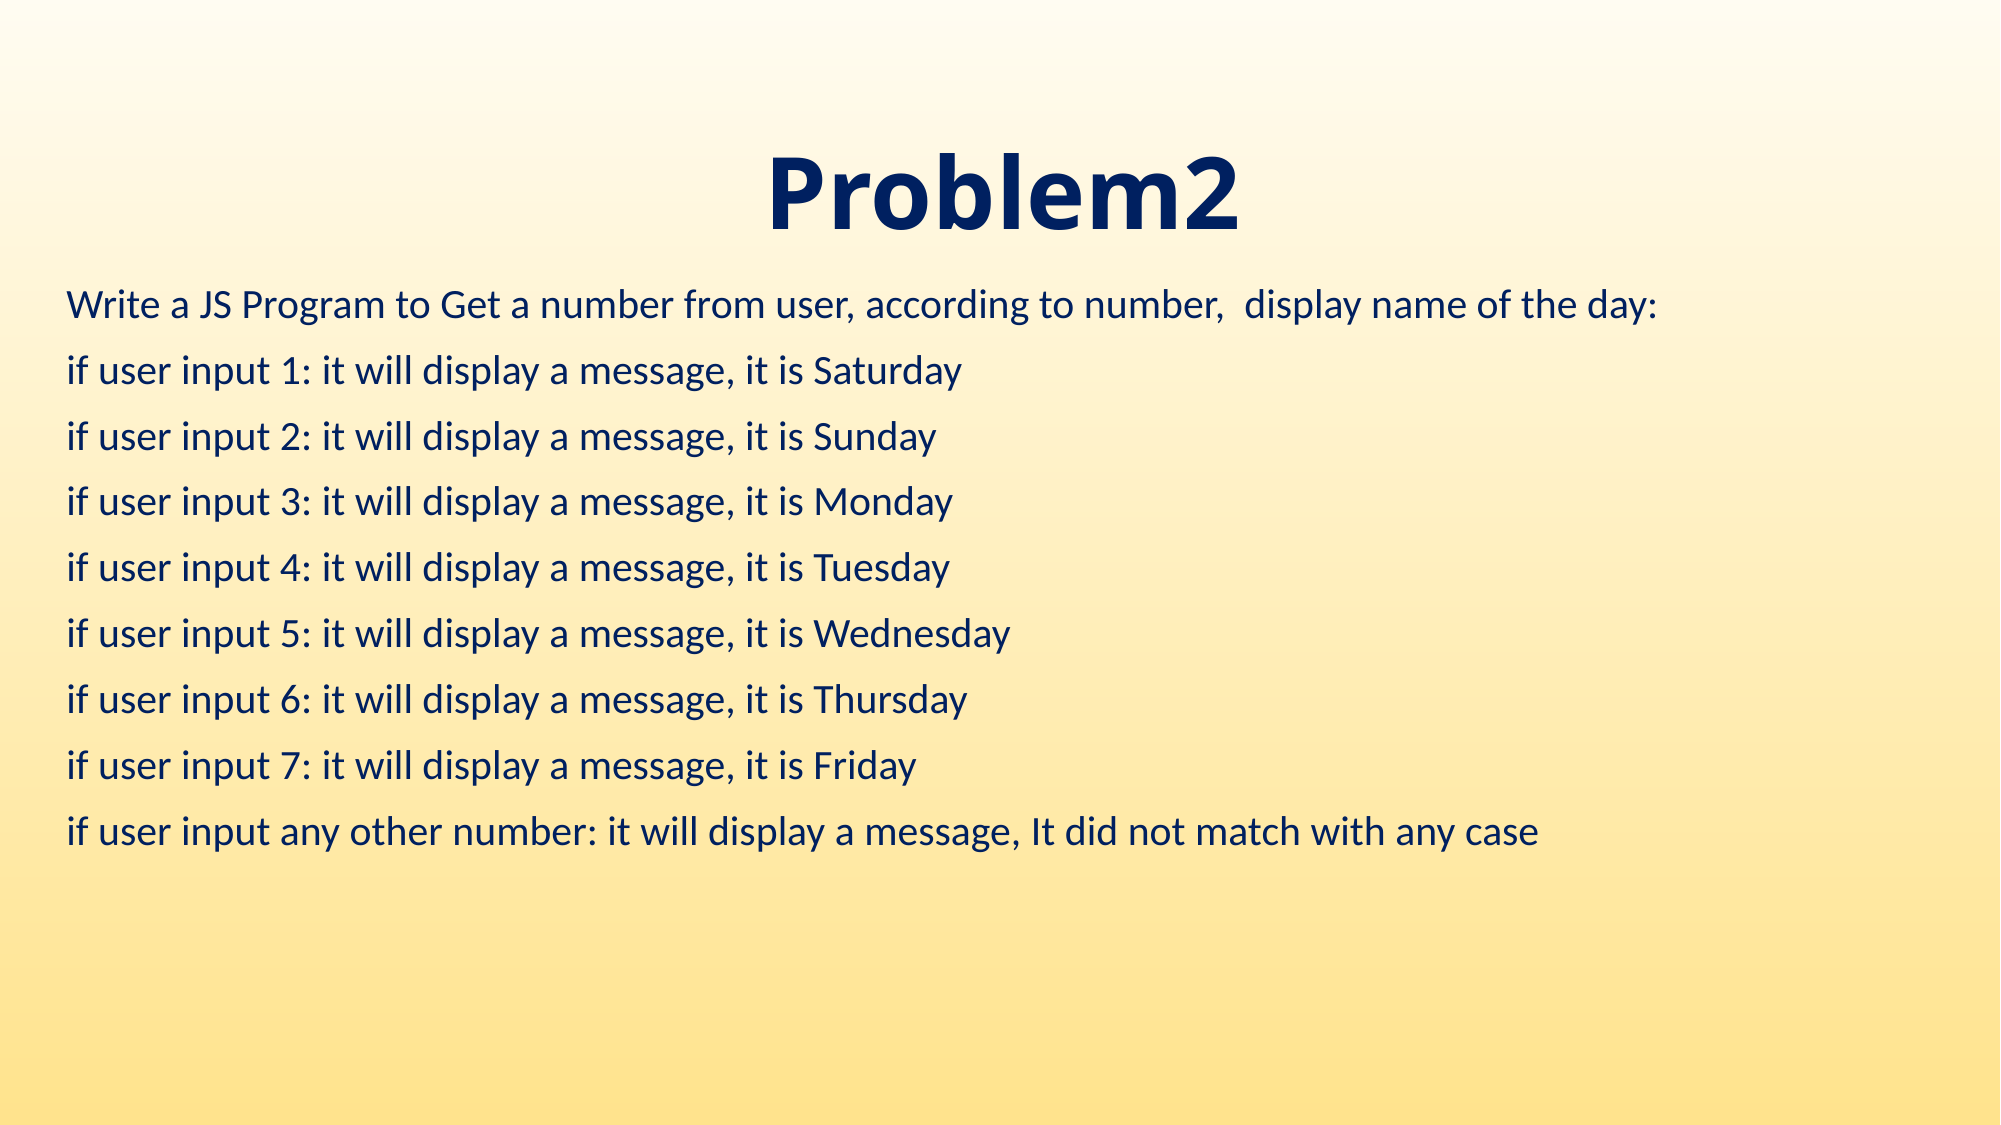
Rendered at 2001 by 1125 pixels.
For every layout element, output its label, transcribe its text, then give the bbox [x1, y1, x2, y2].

subtitle Write a JS Program to Get a number from user, according to number, display name of the day: if user input 1: it will display a message, it is Saturday if user input 2: it will display a message, it is Sunday if user input 3: it will display a message, it is Monday if user input 4: it will display a message, it is Tuesday if user input 5: it will display a message, it is Wednesday if user input 6: it will display a message, it is Thursday if user input 7: it will display a message, it is Friday if user input any other number: it will display a message, It did not match with any case [51, 274, 1955, 1063]
title Problem2 [51, 135, 1955, 259]
